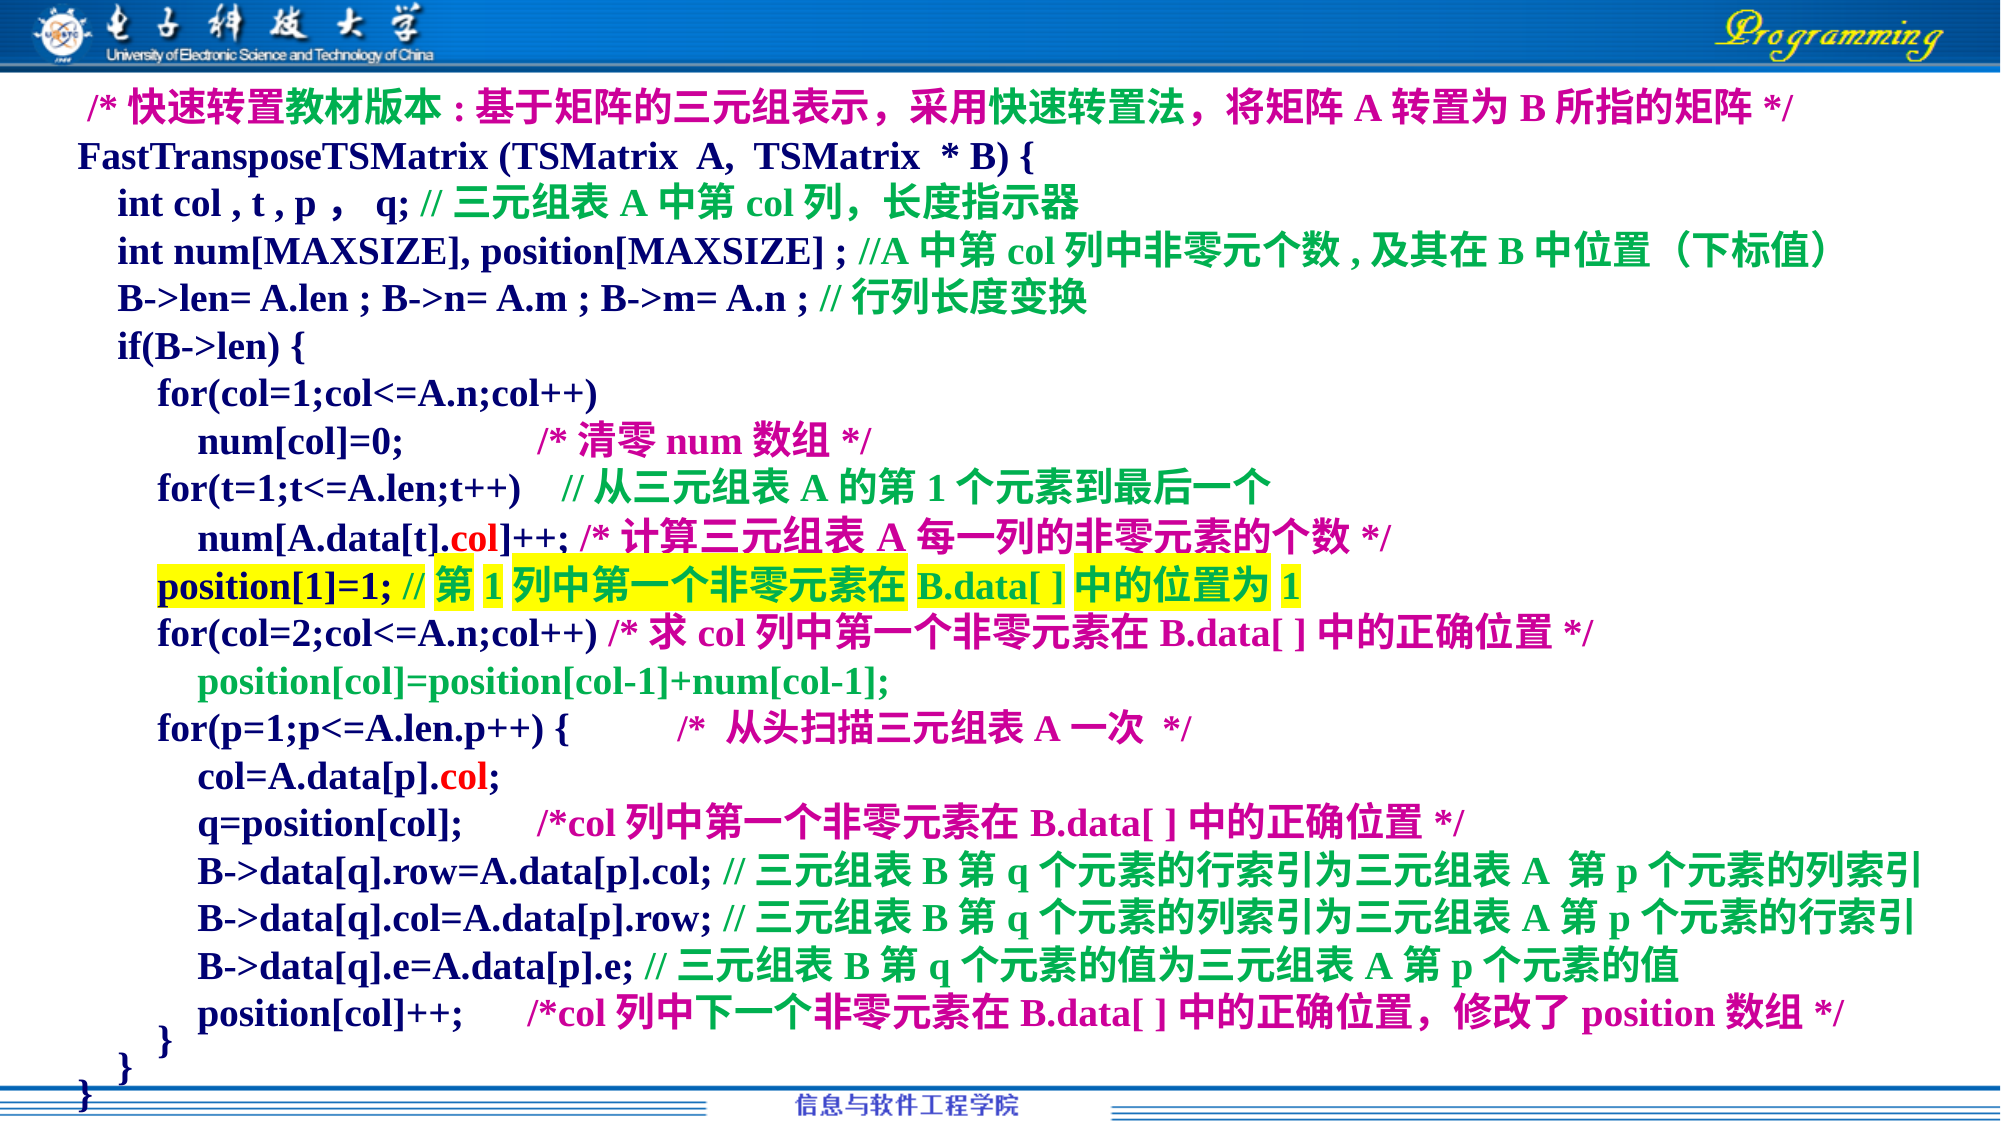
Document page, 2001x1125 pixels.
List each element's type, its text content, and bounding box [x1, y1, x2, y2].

text_box /*快速转置教材版本:基于矩阵的三元组表示，采用快速转置法，将矩阵A转置为B所指的矩阵*/ FastTransposeTSMatrix (TSMatrix A, TSMatrix * B) { int col , t , p，q; //三元组表A中第col列，长度指示器 int num[MAXSIZE], position[MAXSIZE] ; //A中第col列中非零元个数,及其在B中位置（下标值） B->len= A.len ; B->n= A.m ; B->m= A.n ; //行列长度变换 if(B->len) { for(col=1;col<=A.n;col++) num[col]=0; /*清零num数组*/ for(t=1;t<=A.len;t++) //从三元组表A的第1个元素到最后一个 num[A.data[t].col]++; /*计算三元组表A每一列的非零元素的个数*/ position[1]=1; //第1列中第一个非零元素在B.data[ ]中的位置为1 for(col=2;col<=A.n;col++) /*求col列中第一个非零元素在B.data[ ]中的正确位置*/ position[col]=position[col-1]+num[col-1]; for(p=1;p<=A.len.p++) { /* 从头扫描三元组表A一次 */ col=A.data[p].col; q=position[col]; /*col列中第一个非零元素在B.data[ ]中的正确位置*/ B->data[q].row=A.data[p].col; //三元组表B第q个元素的行索引为三元组表A 第p个元素的列索引 B->data[q].col=A.data[p].row; //三元组表B第q个元素的列索引为三元组表A第p个元素的行索引 B->data[q].e=A.data[p].e; //三元组表B第q个元素的值为三元组表A第p个元素的值 position[col]++; /*col列中下一个非零元素在B.data[ ]中的正确位置，修改了position数组*/ } } } [62, 74, 1963, 1124]
picture [0, 0, 2001, 1125]
